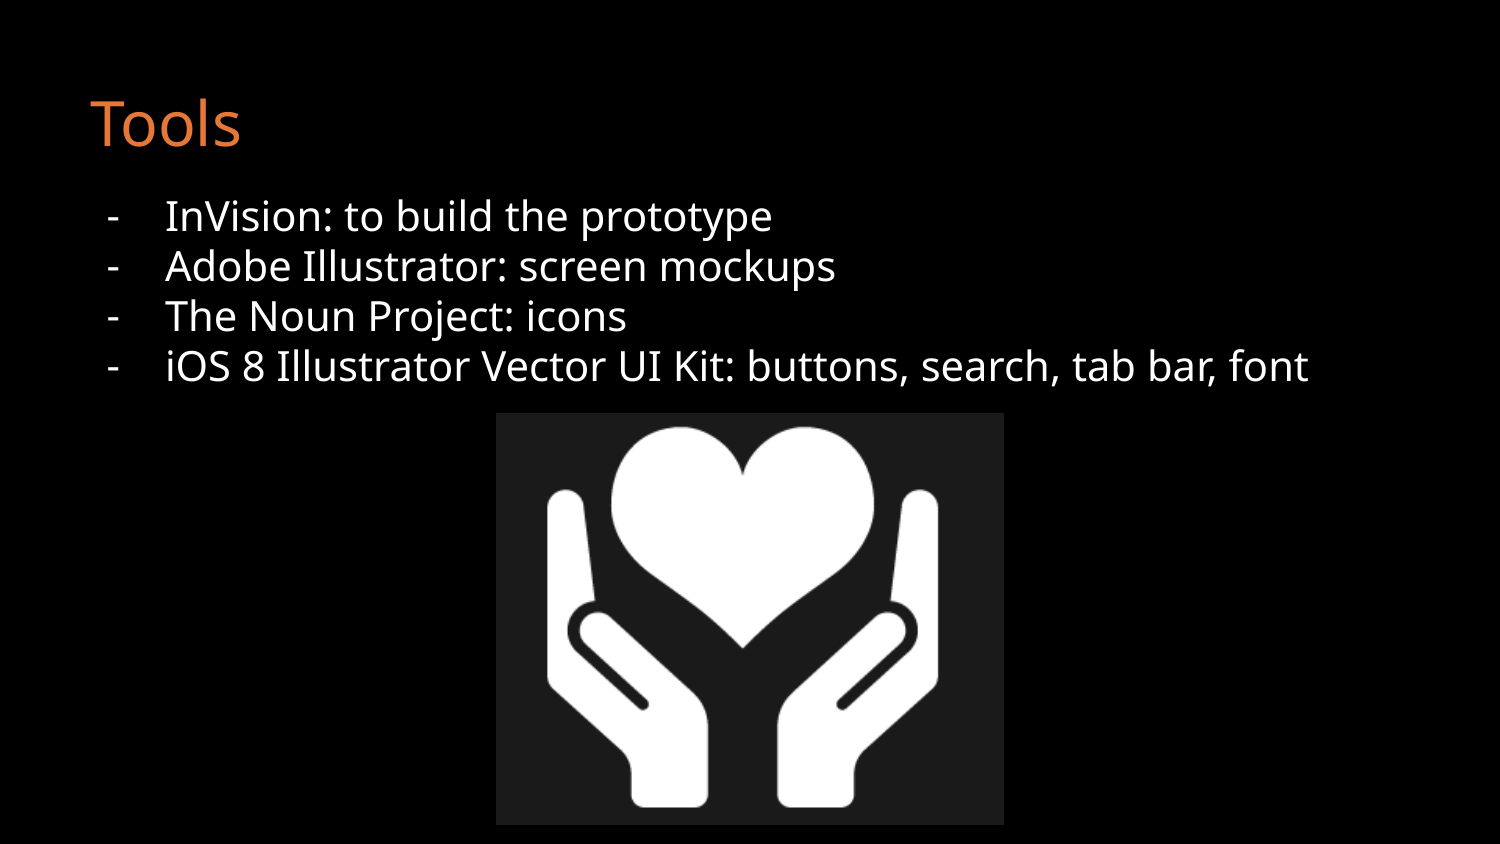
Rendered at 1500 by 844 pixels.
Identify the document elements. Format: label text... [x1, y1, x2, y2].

list InVision: to build the prototype Adobe Illustrator: screen mockups The Noun Project: icons iOS 8 Illustrator Vector UI Kit: buttons, search, tab bar, font [75, 174, 1425, 414]
title Tools [75, 33, 1425, 174]
picture [495, 413, 1005, 825]
